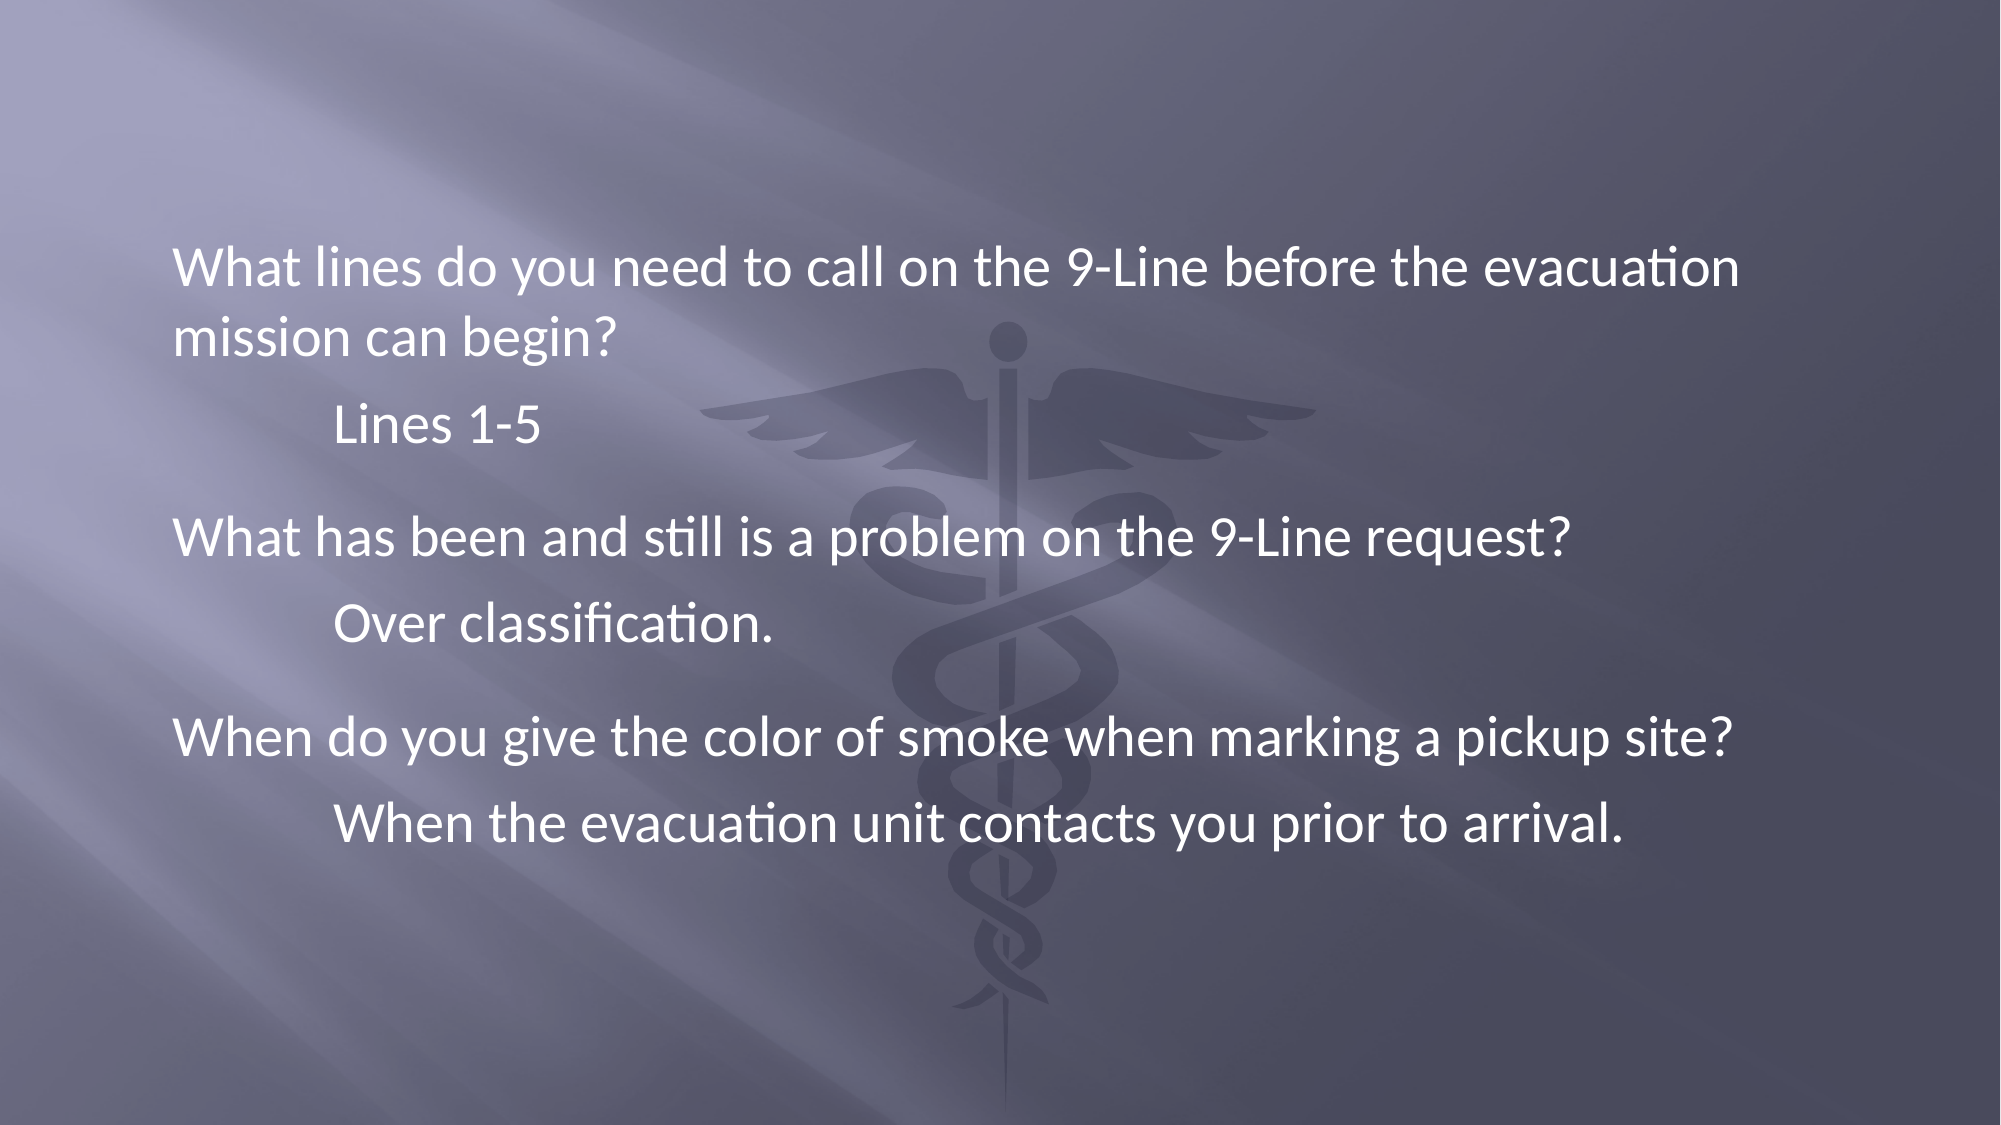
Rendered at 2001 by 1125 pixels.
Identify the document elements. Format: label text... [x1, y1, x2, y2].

text_box Lines 1-5 [318, 377, 1585, 463]
text_box What lines do you need to call on the 9-Line before the evacuation mission can begin? [157, 220, 1874, 376]
text_box What has been and still is a problem on the 9-Line request? [157, 491, 1724, 576]
text_box Over classification. [318, 576, 1735, 662]
text_box When do you give the color of smoke when marking a pickup site? [157, 690, 1850, 776]
text_box When the evacuation unit contacts you prior to arrival. [318, 776, 1735, 862]
